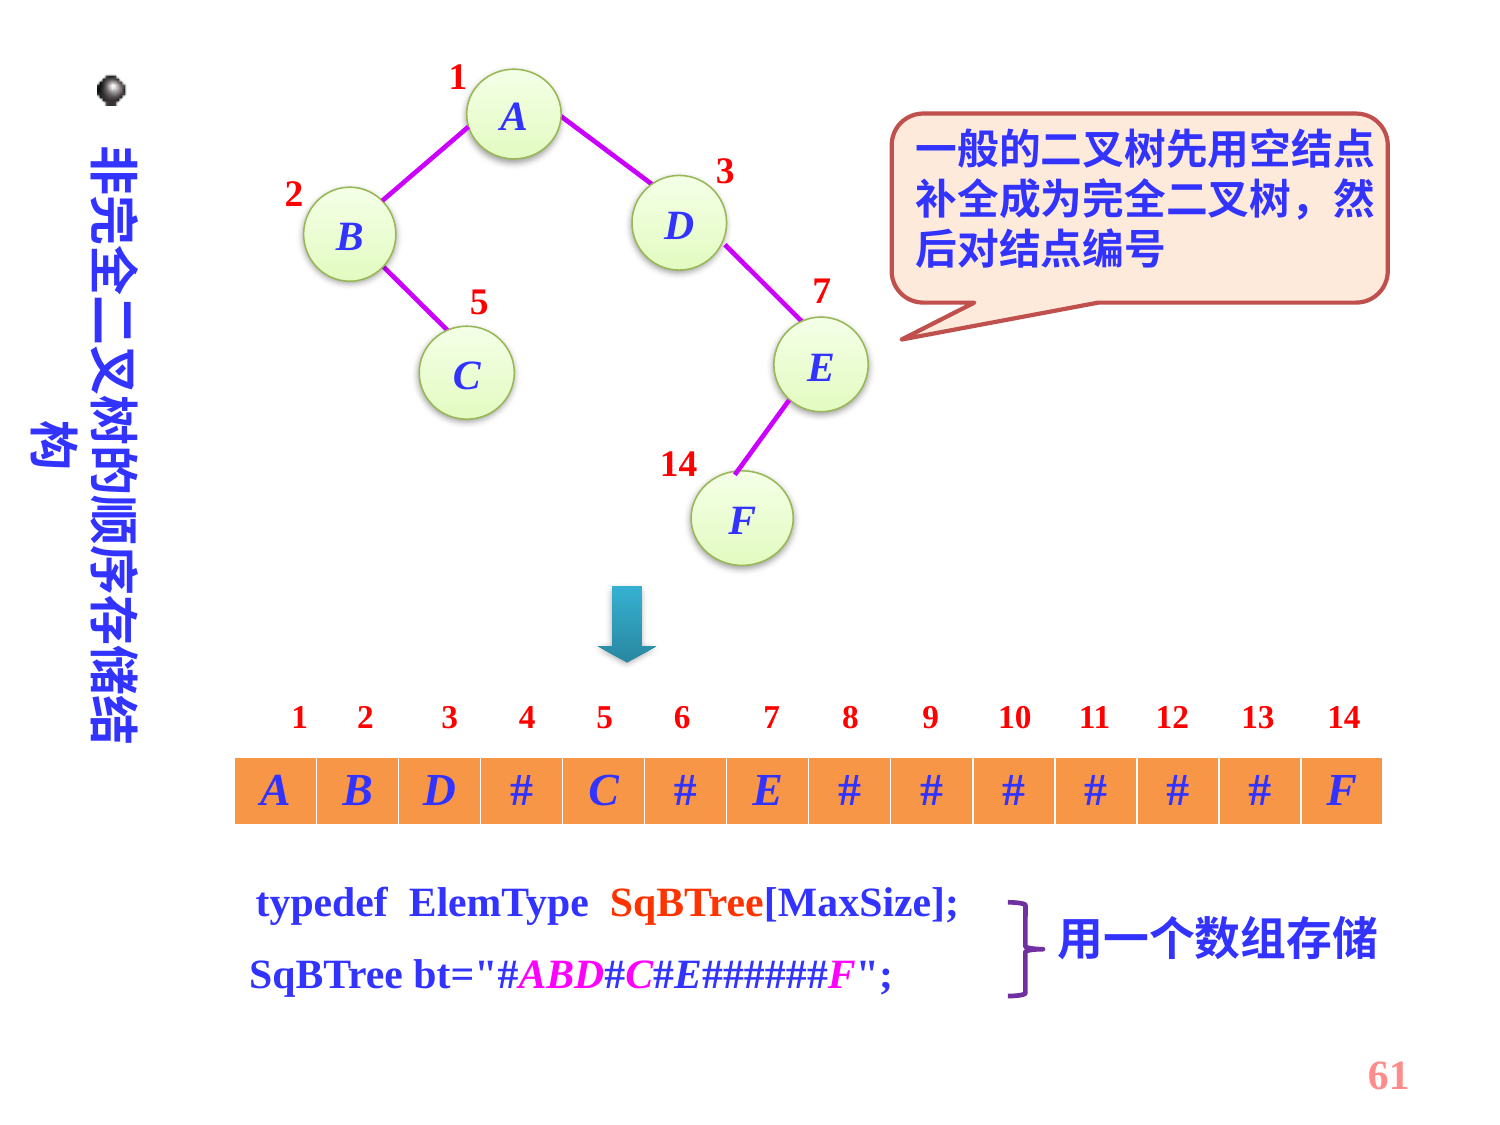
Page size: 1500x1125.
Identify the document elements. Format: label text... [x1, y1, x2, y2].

text_box 5 [454, 269, 504, 330]
text_box 14 [644, 431, 713, 492]
text_box 7 [797, 258, 847, 319]
text_box 一般的二叉树先用空结点补全成为完全二叉树，然后对结点编号 [889, 111, 1390, 342]
text_box SqBTree bt="#ABD#C#E######F"; [234, 939, 950, 1005]
table_header # [481, 758, 562, 824]
table_header D [399, 758, 480, 824]
table_header B [317, 758, 398, 824]
slide_number 61 [1074, 1042, 1425, 1103]
text_box A [465, 68, 562, 160]
text_box typedef ElemType SqBTree[MaxSize]; [240, 867, 1043, 932]
text_box D [631, 174, 728, 271]
table_header E [727, 758, 808, 824]
table_header # [1056, 758, 1136, 824]
table_header A [235, 758, 316, 824]
text_box 2 [269, 161, 319, 222]
text_box F [690, 470, 794, 567]
table_header # [974, 758, 1054, 824]
text_box 非完全二叉树的顺序存储结构 [61, 42, 153, 774]
text_box [597, 585, 657, 663]
table_header C [563, 758, 644, 824]
table_header # [809, 758, 890, 824]
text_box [1007, 902, 1430, 997]
text_box 1 [433, 44, 483, 105]
text_box E [773, 319, 869, 413]
text_box B [302, 186, 397, 282]
table_header F [1302, 758, 1382, 824]
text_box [255, 687, 1419, 743]
picture [97, 70, 133, 106]
table_header # [645, 758, 726, 824]
text_box C [418, 327, 516, 420]
text_box 3 [701, 138, 750, 199]
table_header # [1138, 758, 1218, 824]
table_header # [1220, 758, 1300, 824]
table_header # [891, 758, 972, 824]
